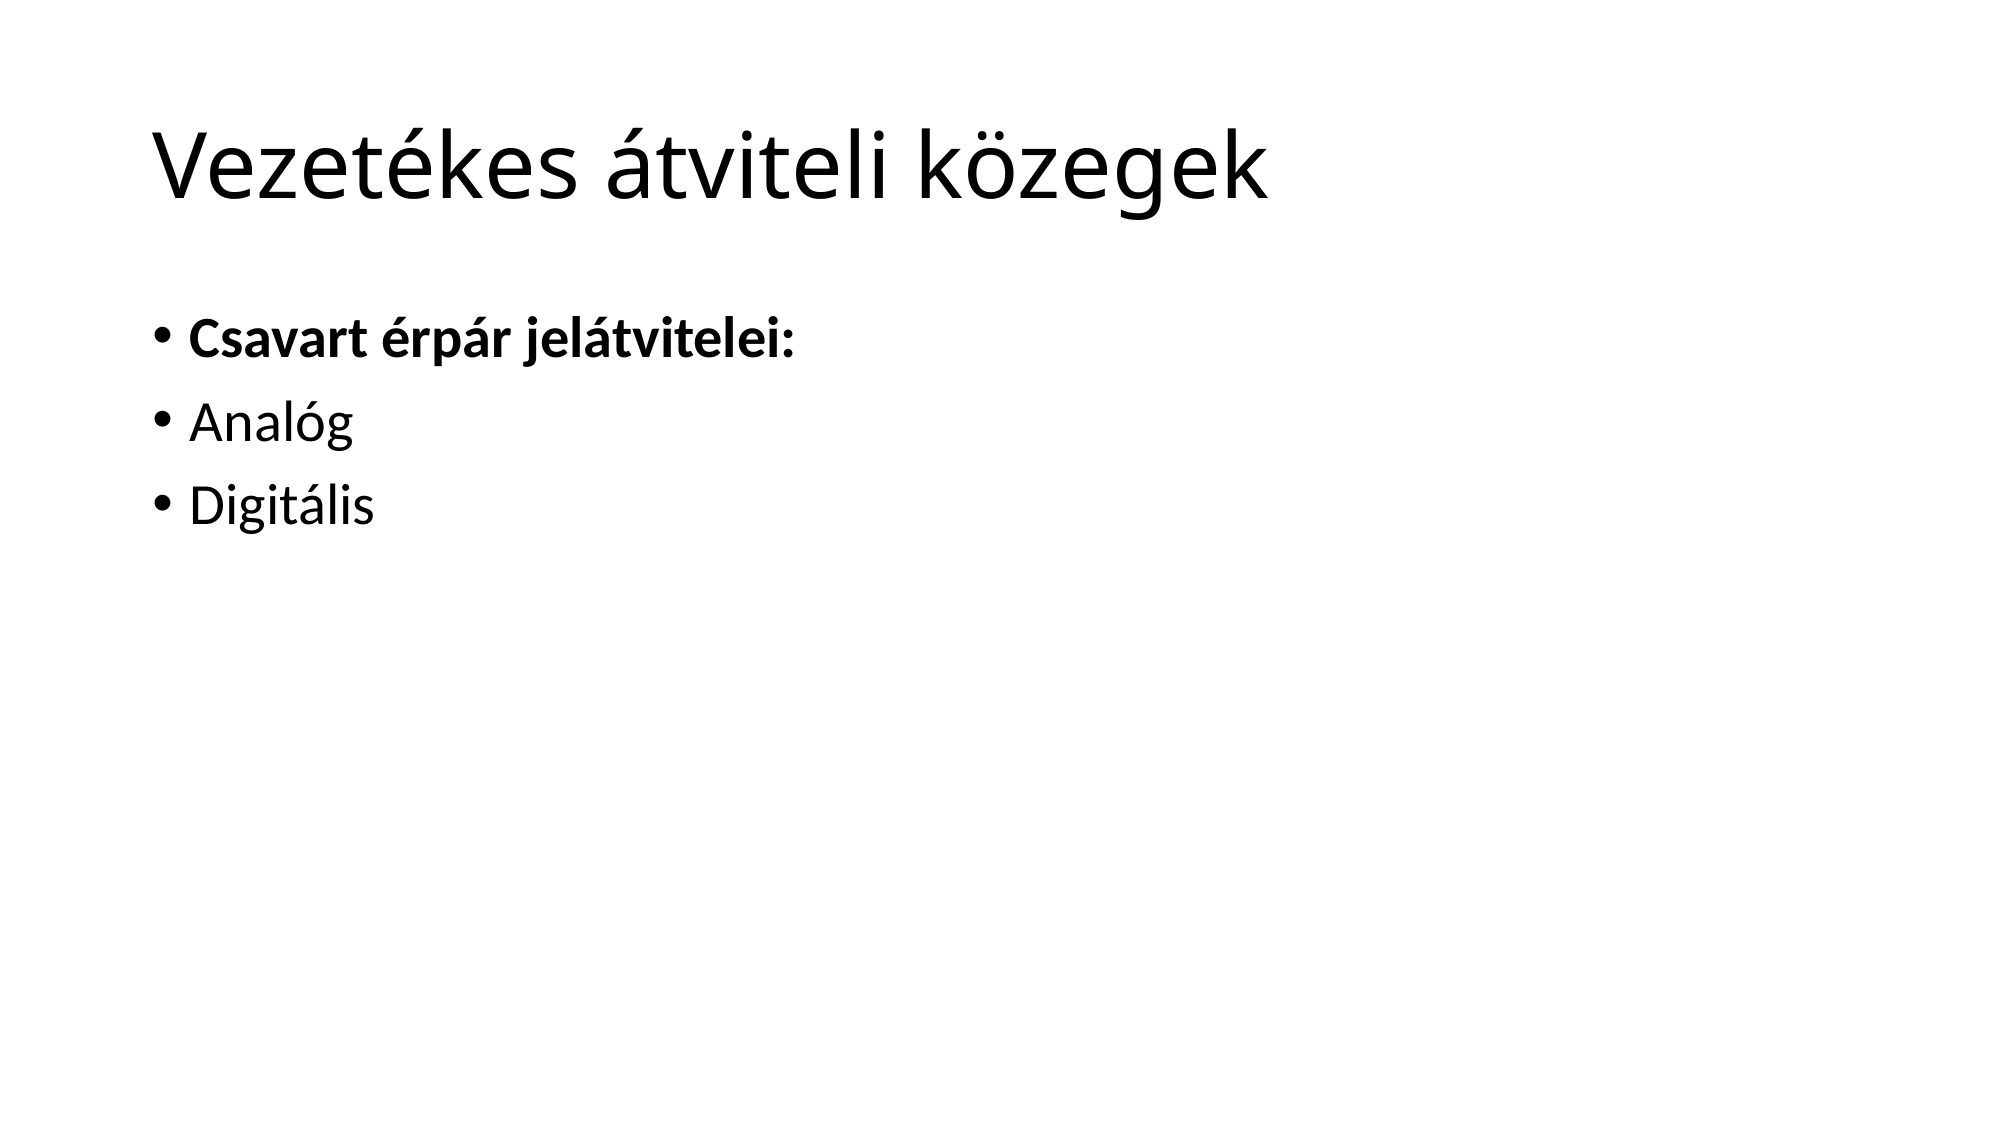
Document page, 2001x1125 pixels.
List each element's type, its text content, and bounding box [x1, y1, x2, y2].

title Vezetékes átviteli közegek [137, 59, 1863, 278]
list Csavart érpár jelátvitelei: Analóg Digitális [137, 299, 1863, 1014]
